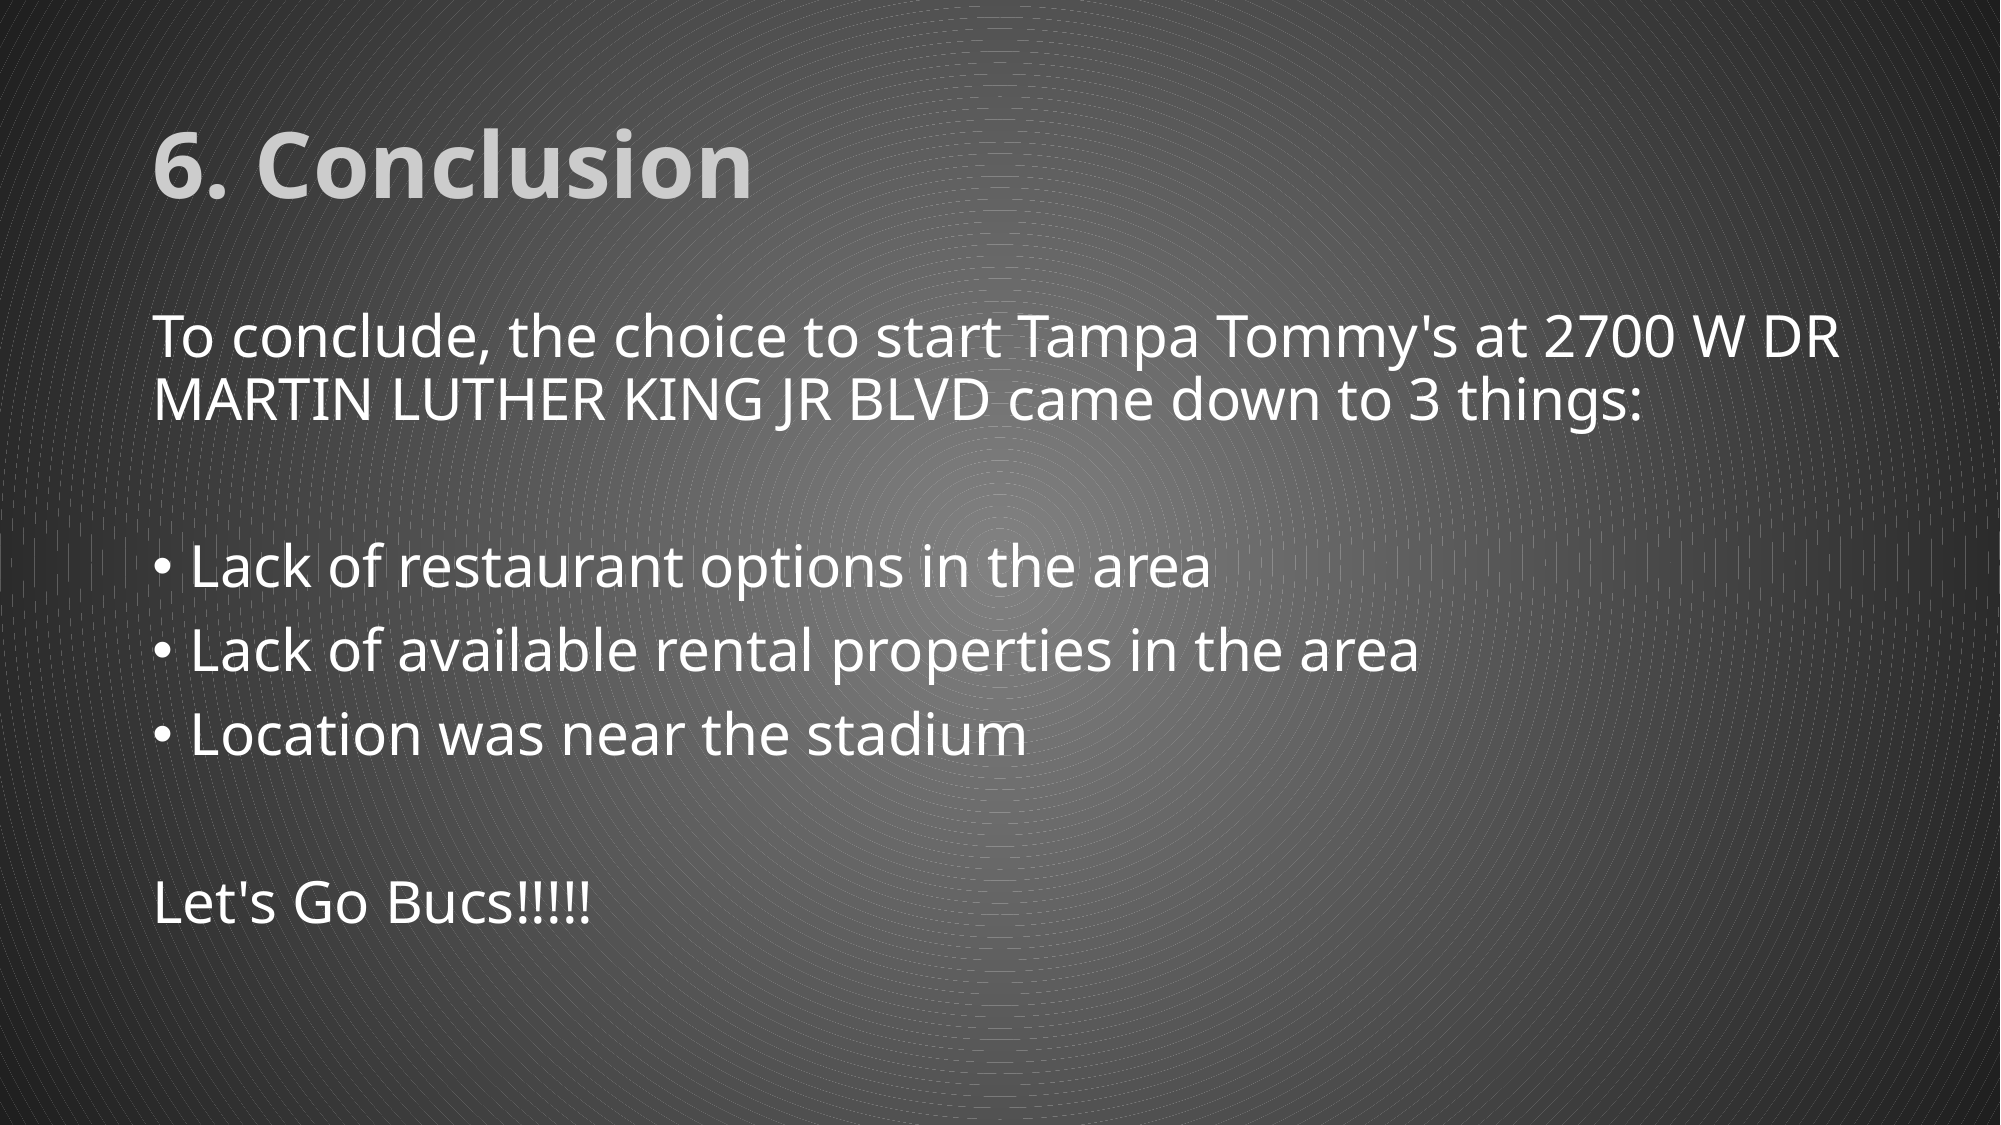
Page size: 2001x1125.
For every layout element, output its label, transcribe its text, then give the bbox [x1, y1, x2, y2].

list To conclude, the choice to start Tampa Tommy's at 2700 W DR MARTIN LUTHER KING JR BLVD came down to 3 things: Lack of restaurant options in the area Lack of available rental properties in the area Location was near the stadium Let's Go Bucs!!!!! [137, 299, 1863, 1014]
title 6. Conclusion [137, 59, 1863, 278]
